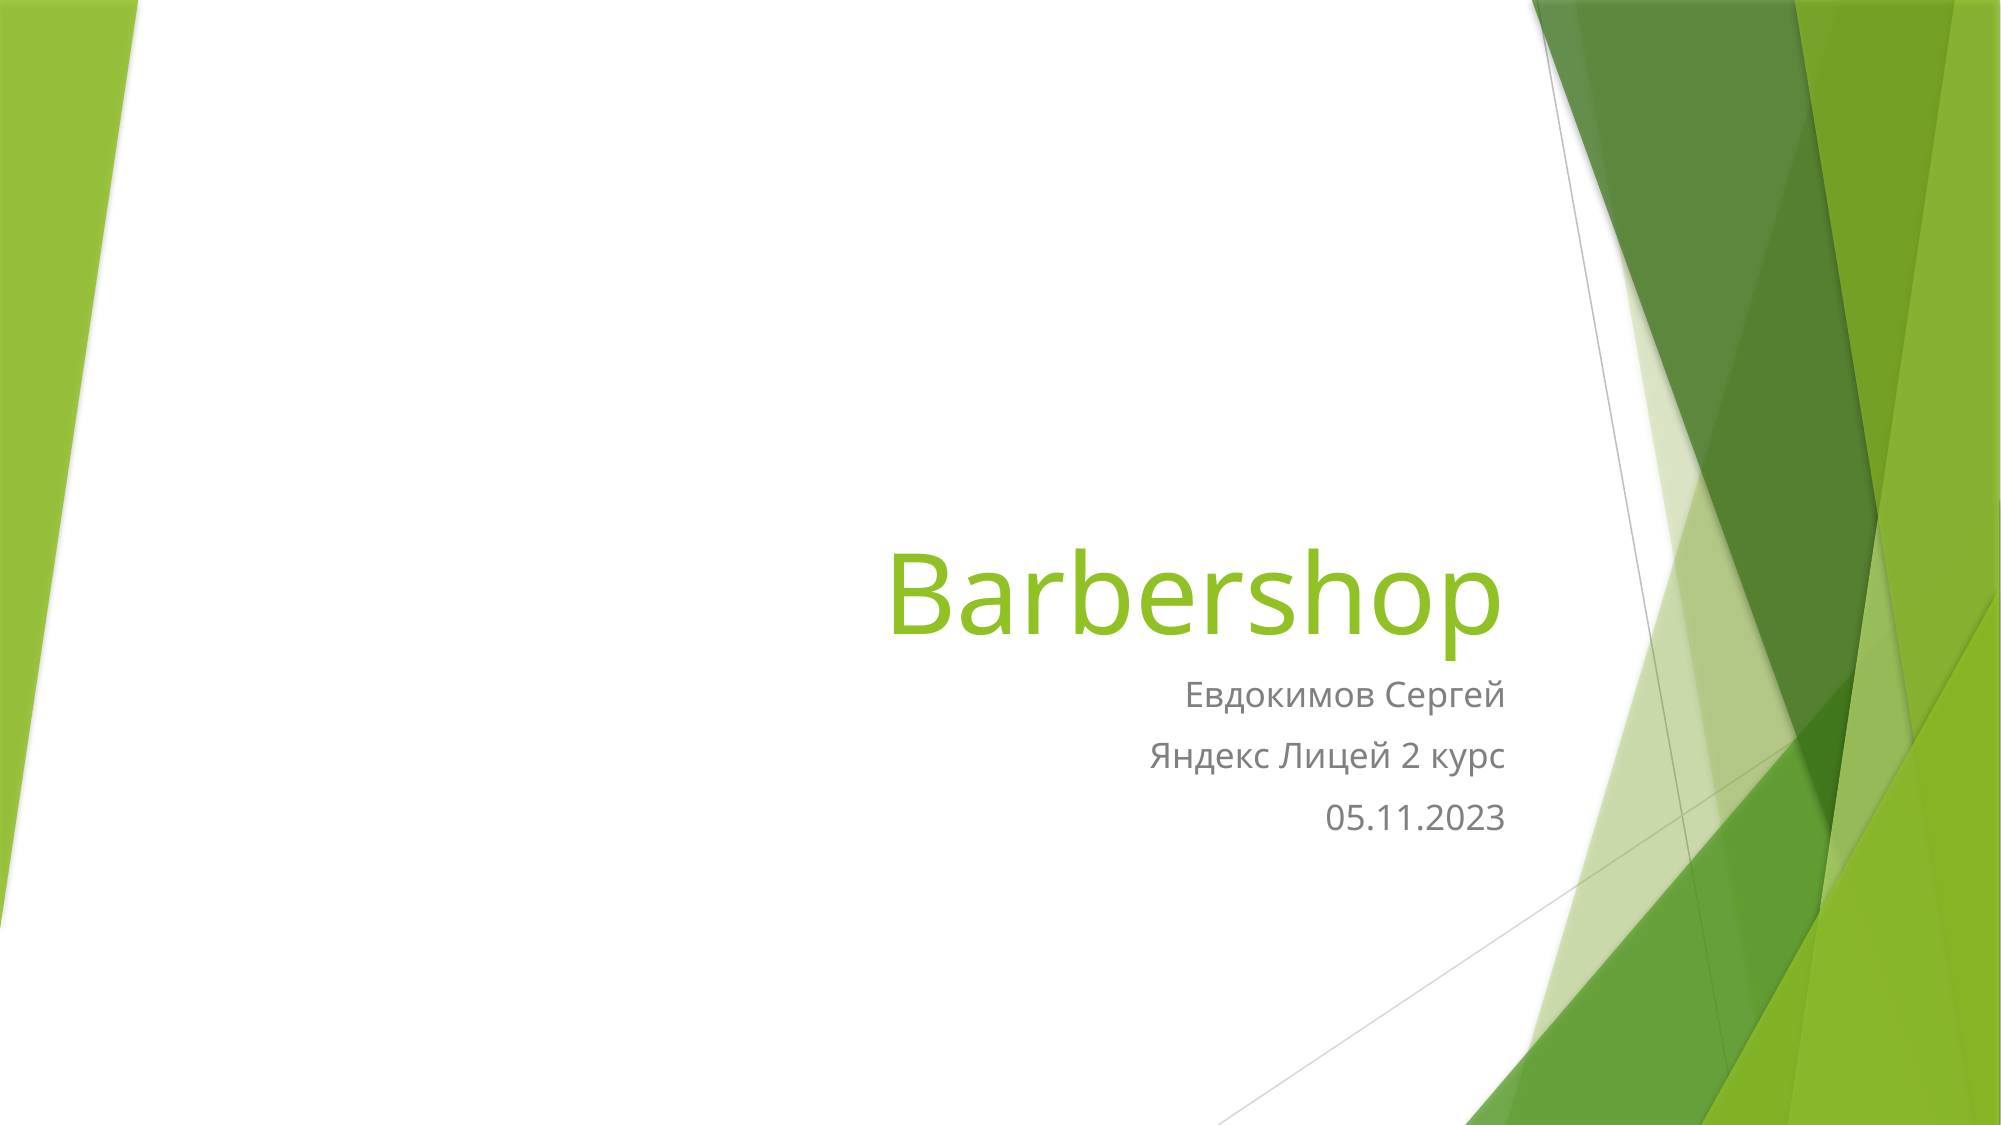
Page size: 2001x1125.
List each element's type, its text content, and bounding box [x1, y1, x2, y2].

subtitle Евдокимов Сергей Яндекс Лицей 2 курс 05.11.2023 [247, 664, 1522, 847]
title Barbershop [247, 394, 1522, 664]
